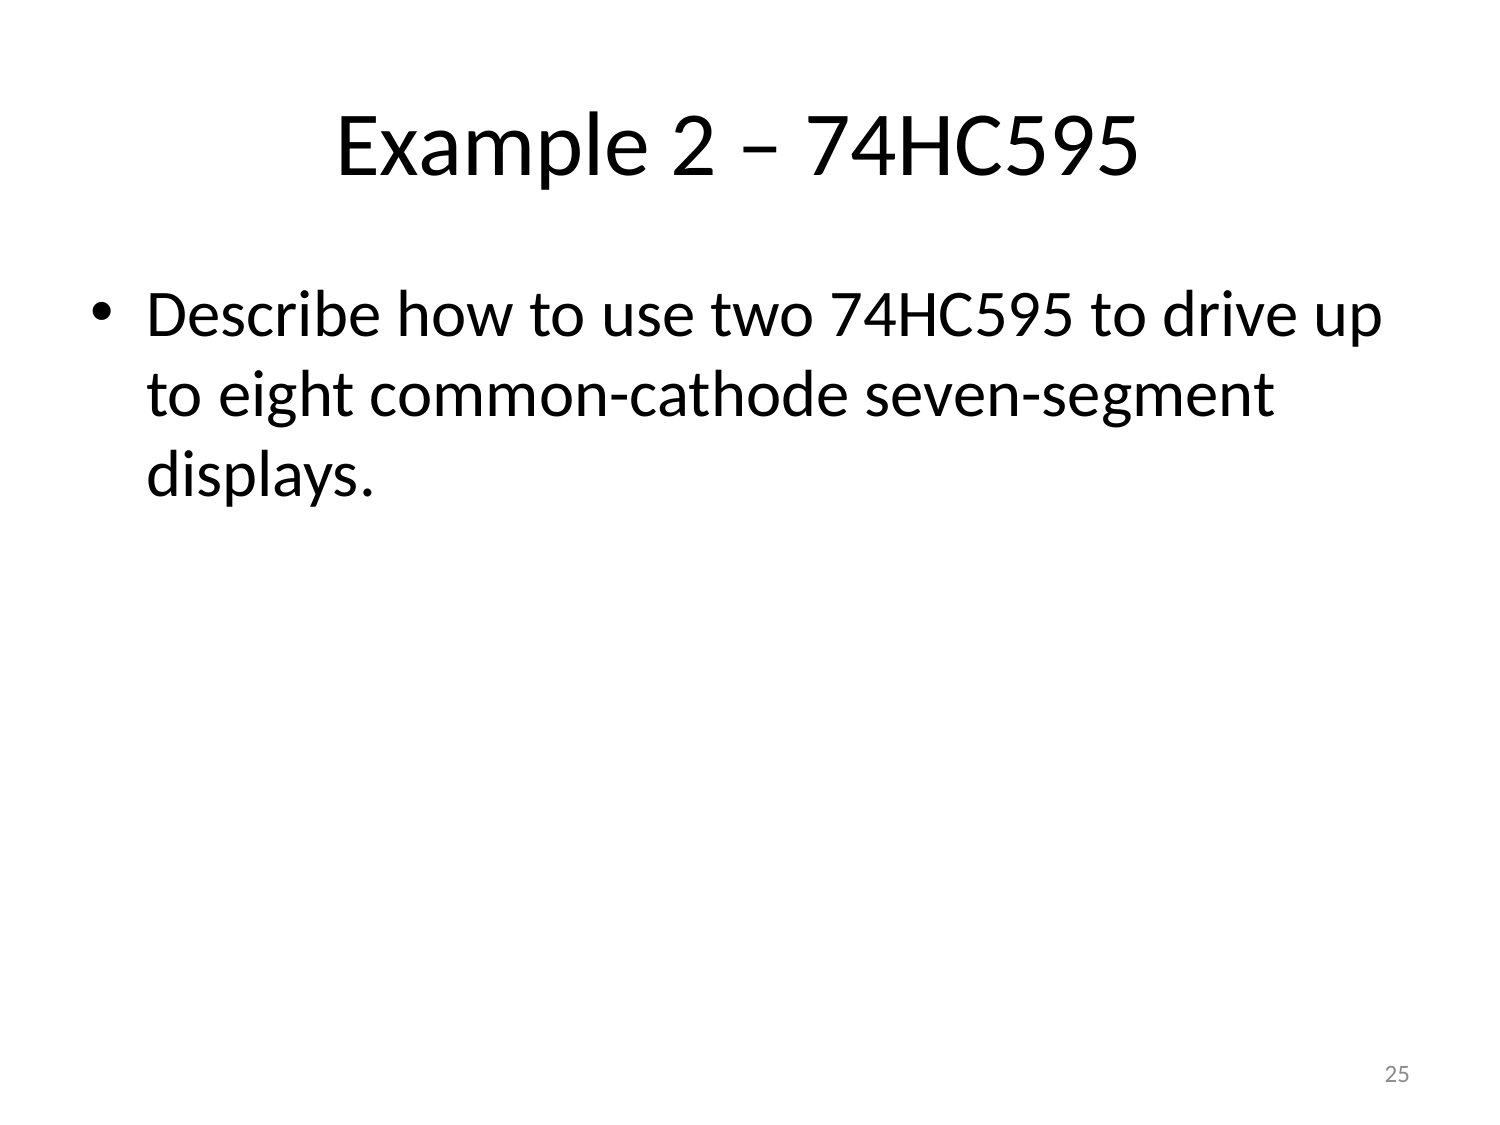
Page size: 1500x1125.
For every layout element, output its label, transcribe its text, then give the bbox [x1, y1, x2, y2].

title Example 2 – 74HC595 [75, 45, 1425, 233]
list Describe how to use two 74HC595 to drive up to eight common-cathode seven-segment displays. [75, 262, 1425, 1005]
slide_number 25 [1074, 1042, 1425, 1103]
